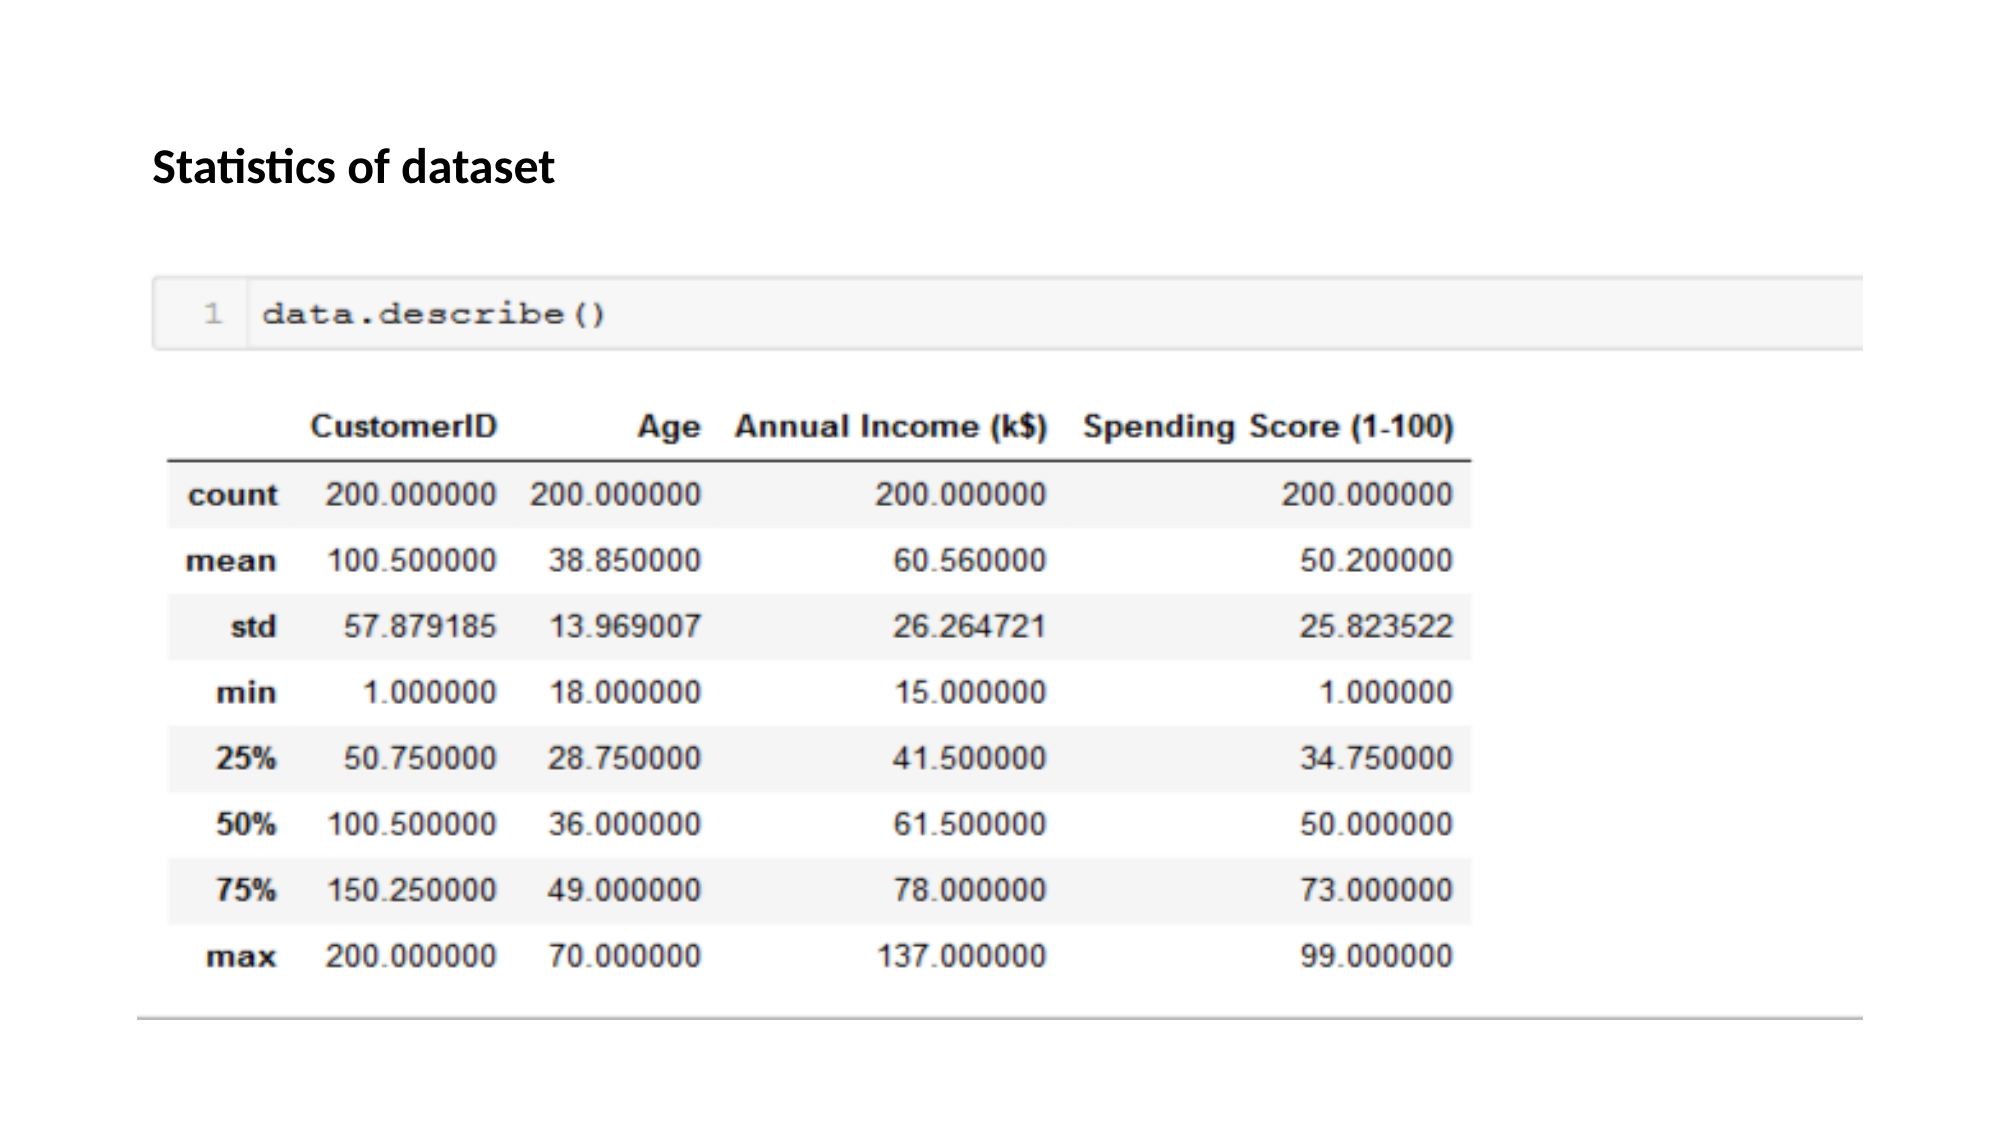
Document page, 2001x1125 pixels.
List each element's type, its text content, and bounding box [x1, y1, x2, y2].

picture [137, 265, 1863, 1020]
title Statistics of dataset [137, 107, 1863, 228]
